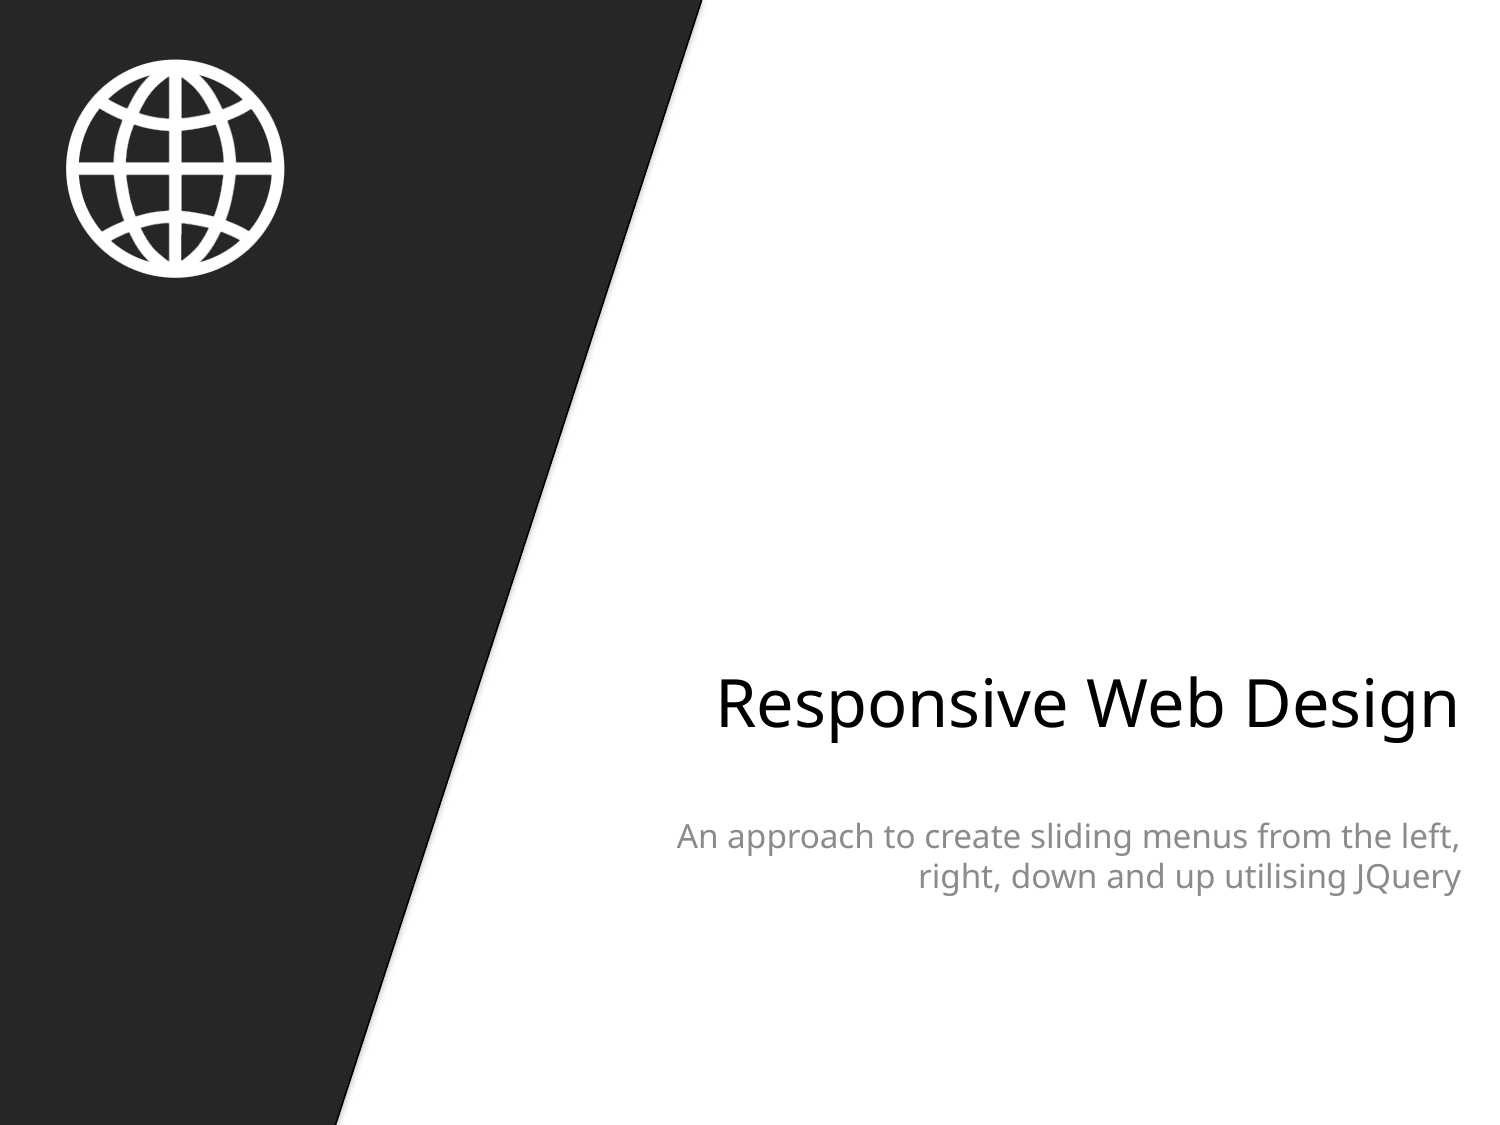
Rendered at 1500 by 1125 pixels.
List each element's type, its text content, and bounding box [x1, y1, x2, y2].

title Responsive Web Design [500, 605, 1478, 797]
picture [66, 59, 285, 278]
subtitle An approach to create sliding menus from the left, right, down and up utilising JQuery [578, 807, 1478, 1095]
